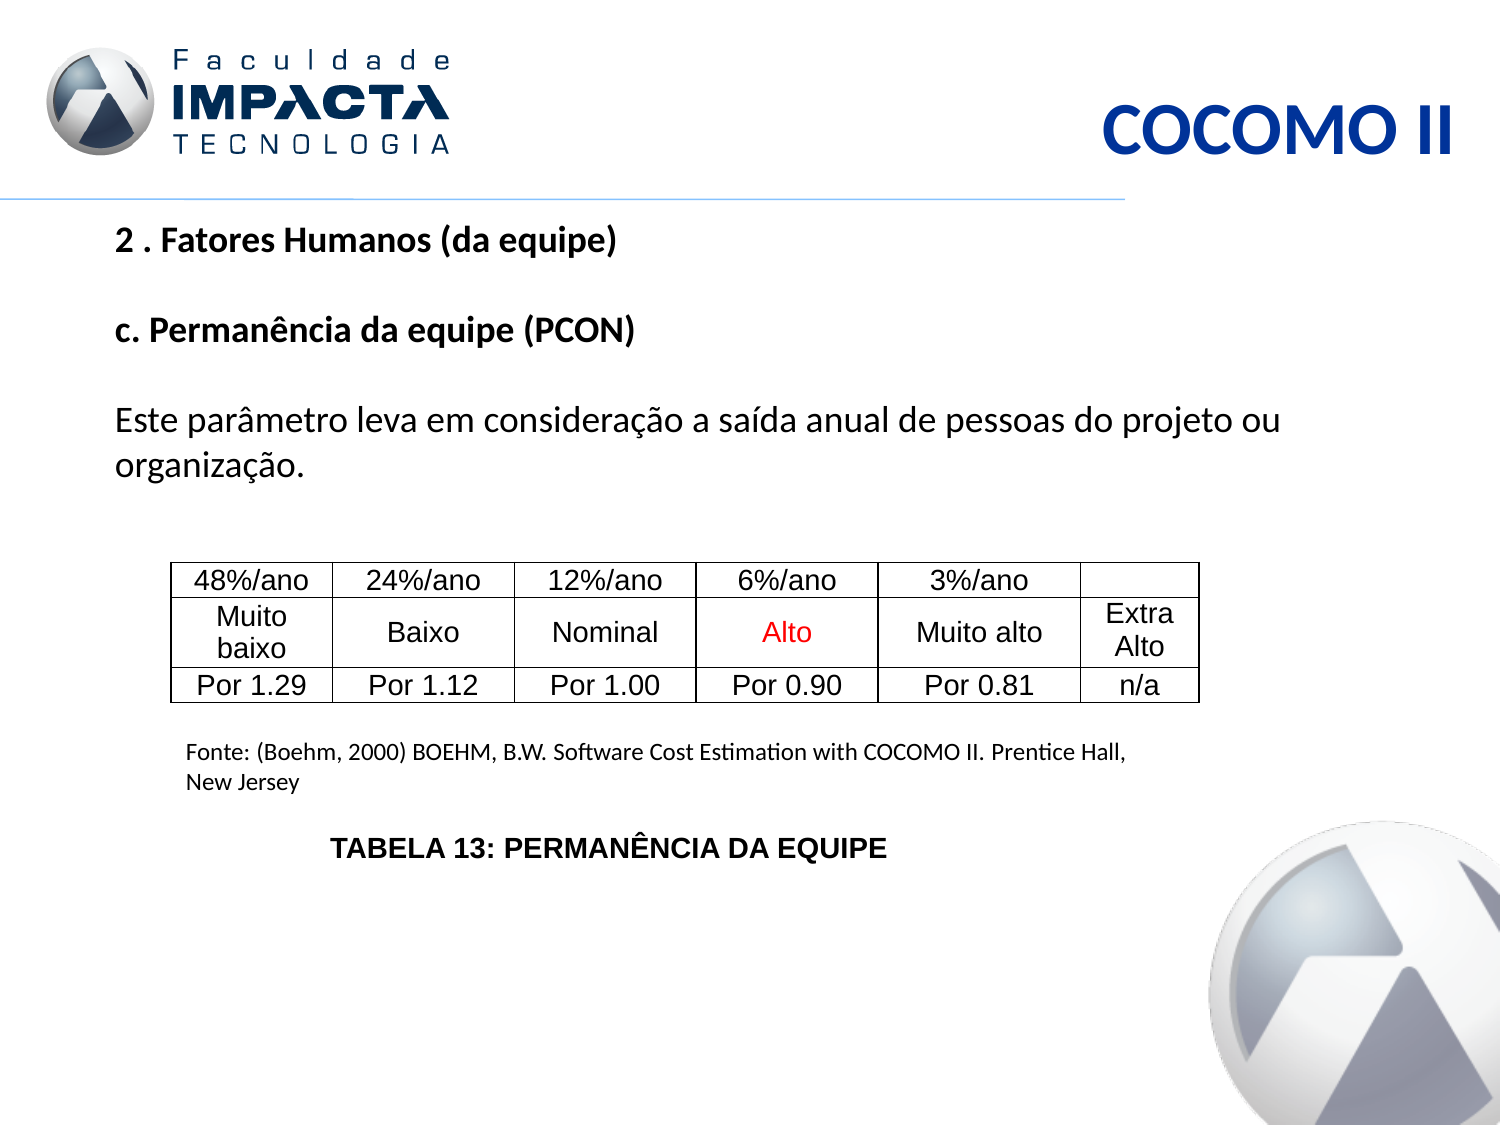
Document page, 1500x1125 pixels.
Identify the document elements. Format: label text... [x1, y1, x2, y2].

picture [1206, 787, 1500, 1125]
table_cell Nominal [515, 598, 695, 667]
text_box Fonte: (Boehm, 2000) BOEHM, B.W. Software Cost Estimation with COCOMO II. Prentice Hall, New Jersey [171, 728, 1164, 803]
table_cell Por 0.81 [879, 668, 1080, 702]
table_cell Extra Alto [1081, 598, 1198, 667]
table_cell Muito baixo [172, 598, 332, 667]
table_header 3%/ano [879, 563, 1080, 597]
table_header 12%/ano [515, 563, 695, 597]
table_cell Baixo [333, 598, 514, 667]
table_header 48%/ano [172, 563, 332, 597]
table_header 6%/ano [697, 563, 877, 597]
table_header [1081, 563, 1198, 597]
text_box COCOMO II [100, 31, 1471, 219]
table_cell Muito alto [879, 598, 1080, 667]
table_cell Por 1.00 [515, 668, 695, 702]
table_cell n/a [1081, 668, 1198, 702]
table_header 24%/ano [333, 563, 514, 597]
table_cell Por 1.29 [172, 668, 332, 702]
picture [35, 35, 100, 164]
table_cell Por 0.90 [697, 668, 877, 702]
table_cell Alto [697, 598, 877, 667]
table_cell Por 1.12 [333, 668, 514, 702]
text_box 2 . Fatores Humanos (da equipe) c. Permanência da equipe (PCON) Este parâmetro leva em consideração a saída anual de pessoas do projeto ou organização. [100, 219, 1424, 538]
text_box Tabela 13: permanência da equipe [315, 822, 912, 873]
